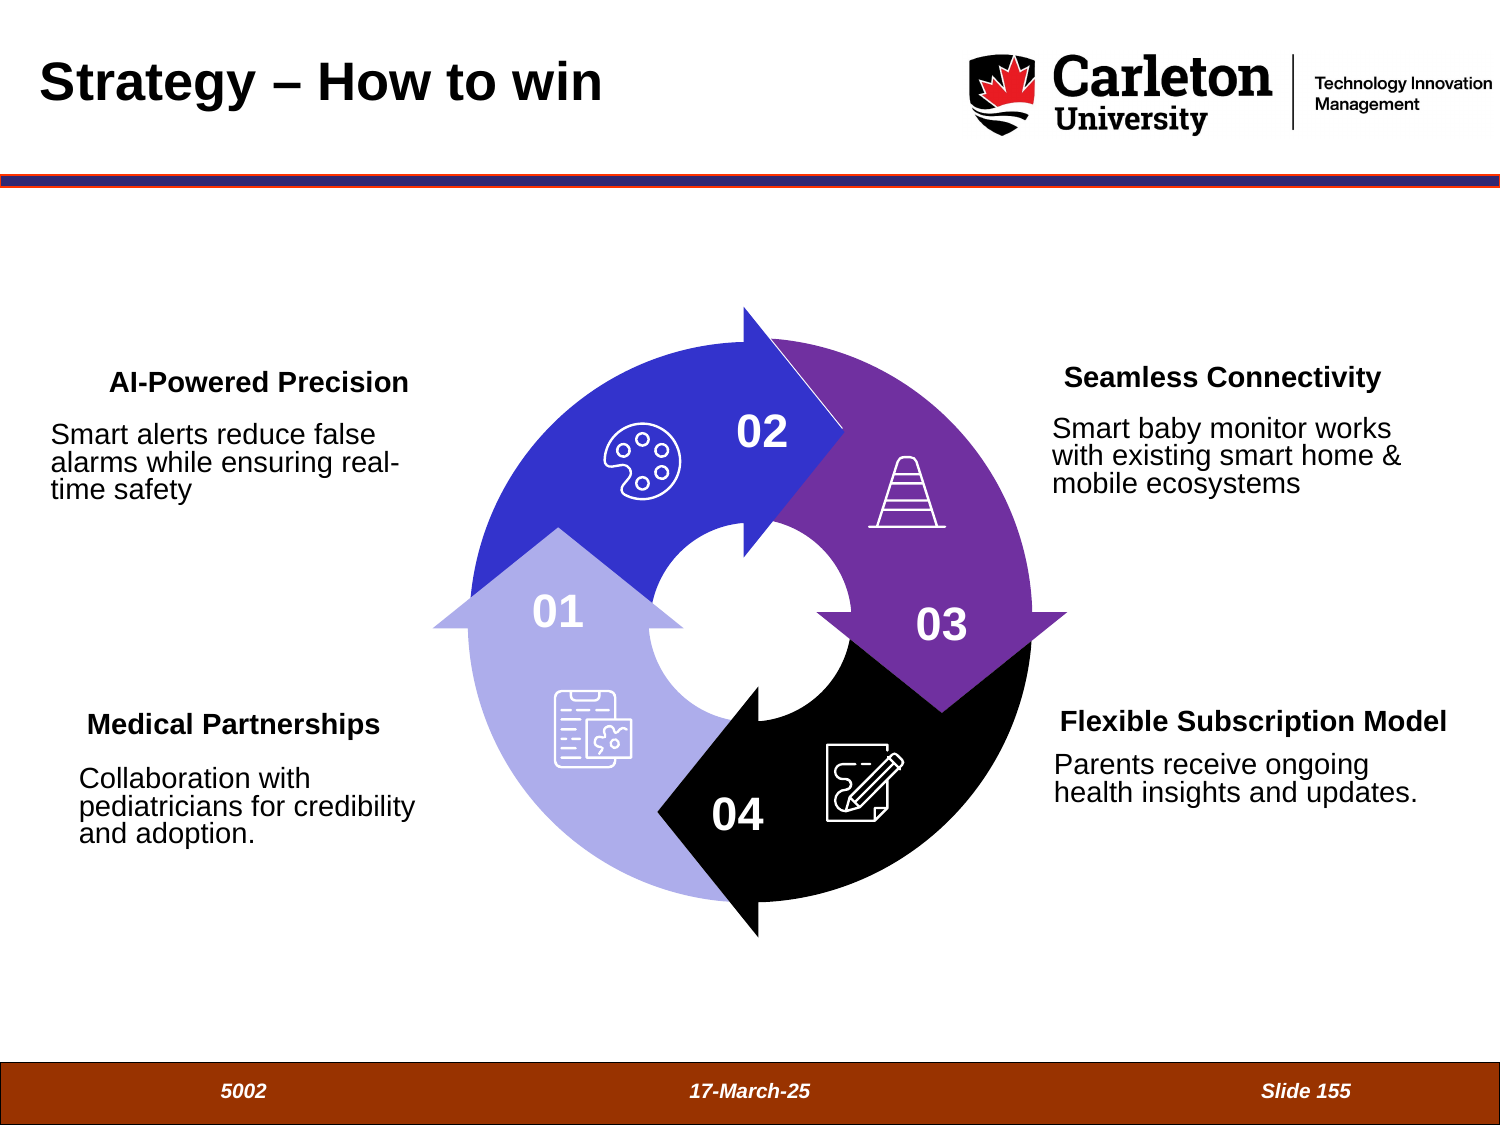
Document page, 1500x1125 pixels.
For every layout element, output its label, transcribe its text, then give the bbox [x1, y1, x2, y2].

text_box Collaboration with pediatricians for credibility and adoption. [73, 764, 476, 853]
text_box 02 [721, 392, 804, 464]
text_box [867, 455, 947, 528]
text_box [553, 689, 633, 769]
text_box Smart alerts reduce false alarms while ensuring real-time safety [45, 420, 448, 508]
text_box Strategy – How to win [24, 0, 1500, 154]
text_box 03 [900, 586, 983, 658]
text_box 01 [517, 573, 600, 645]
text_box [468, 304, 847, 601]
text_box 5002 [99, 1049, 388, 1125]
text_box [771, 336, 1070, 709]
text_box Seamless Connectivity [1048, 351, 1398, 401]
text_box 04 [696, 776, 779, 848]
text_box Medical Partnerships [72, 697, 397, 748]
text_box [430, 525, 730, 904]
text_box Parents receive ongoing health insights and updates. [1048, 750, 1451, 811]
text_box AI-Powered Precision [94, 356, 425, 407]
text_box [603, 422, 682, 501]
text_box Flexible Subscription Model [1045, 694, 1463, 745]
text_box Slide 155 [1237, 1049, 1375, 1125]
text_box 17-March-25 [606, 1049, 894, 1125]
text_box [655, 637, 1034, 940]
text_box [826, 743, 905, 822]
text_box Smart baby monitor works with existing smart home & mobile ecosystems [1046, 414, 1449, 502]
